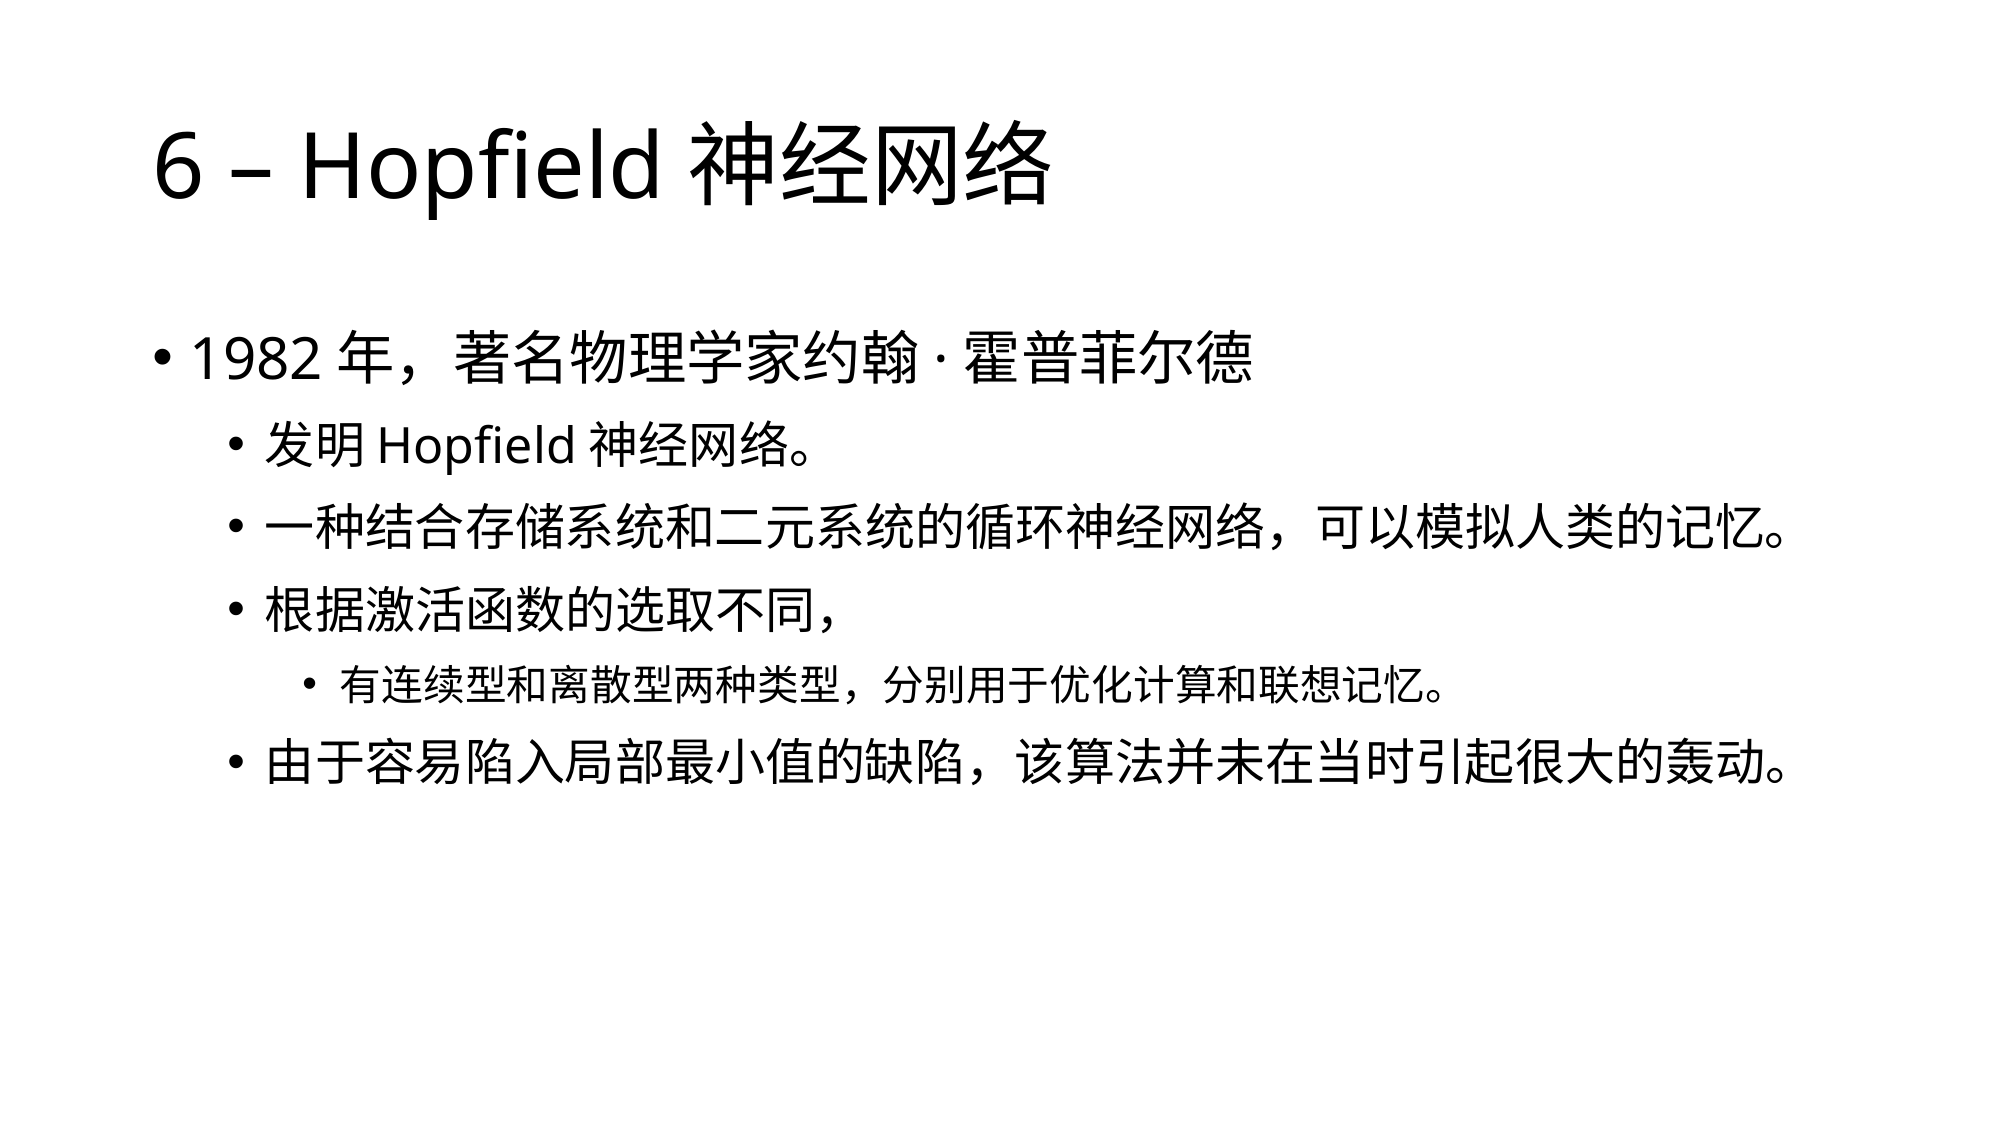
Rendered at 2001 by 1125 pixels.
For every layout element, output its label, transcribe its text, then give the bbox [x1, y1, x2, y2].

list 1982年，著名物理学家约翰·霍普菲尔德 发明Hopfield神经网络。 一种结合存储系统和二元系统的循环神经网络，可以模拟人类的记忆。 根据激活函数的选取不同， 有连续型和离散型两种类型，分别用于优化计算和联想记忆。 由于容易陷入局部最小值的缺陷，该算法并未在当时引起很大的轰动。 [137, 299, 1863, 1014]
title 6 – Hopfield神经网络 [137, 59, 1863, 278]
